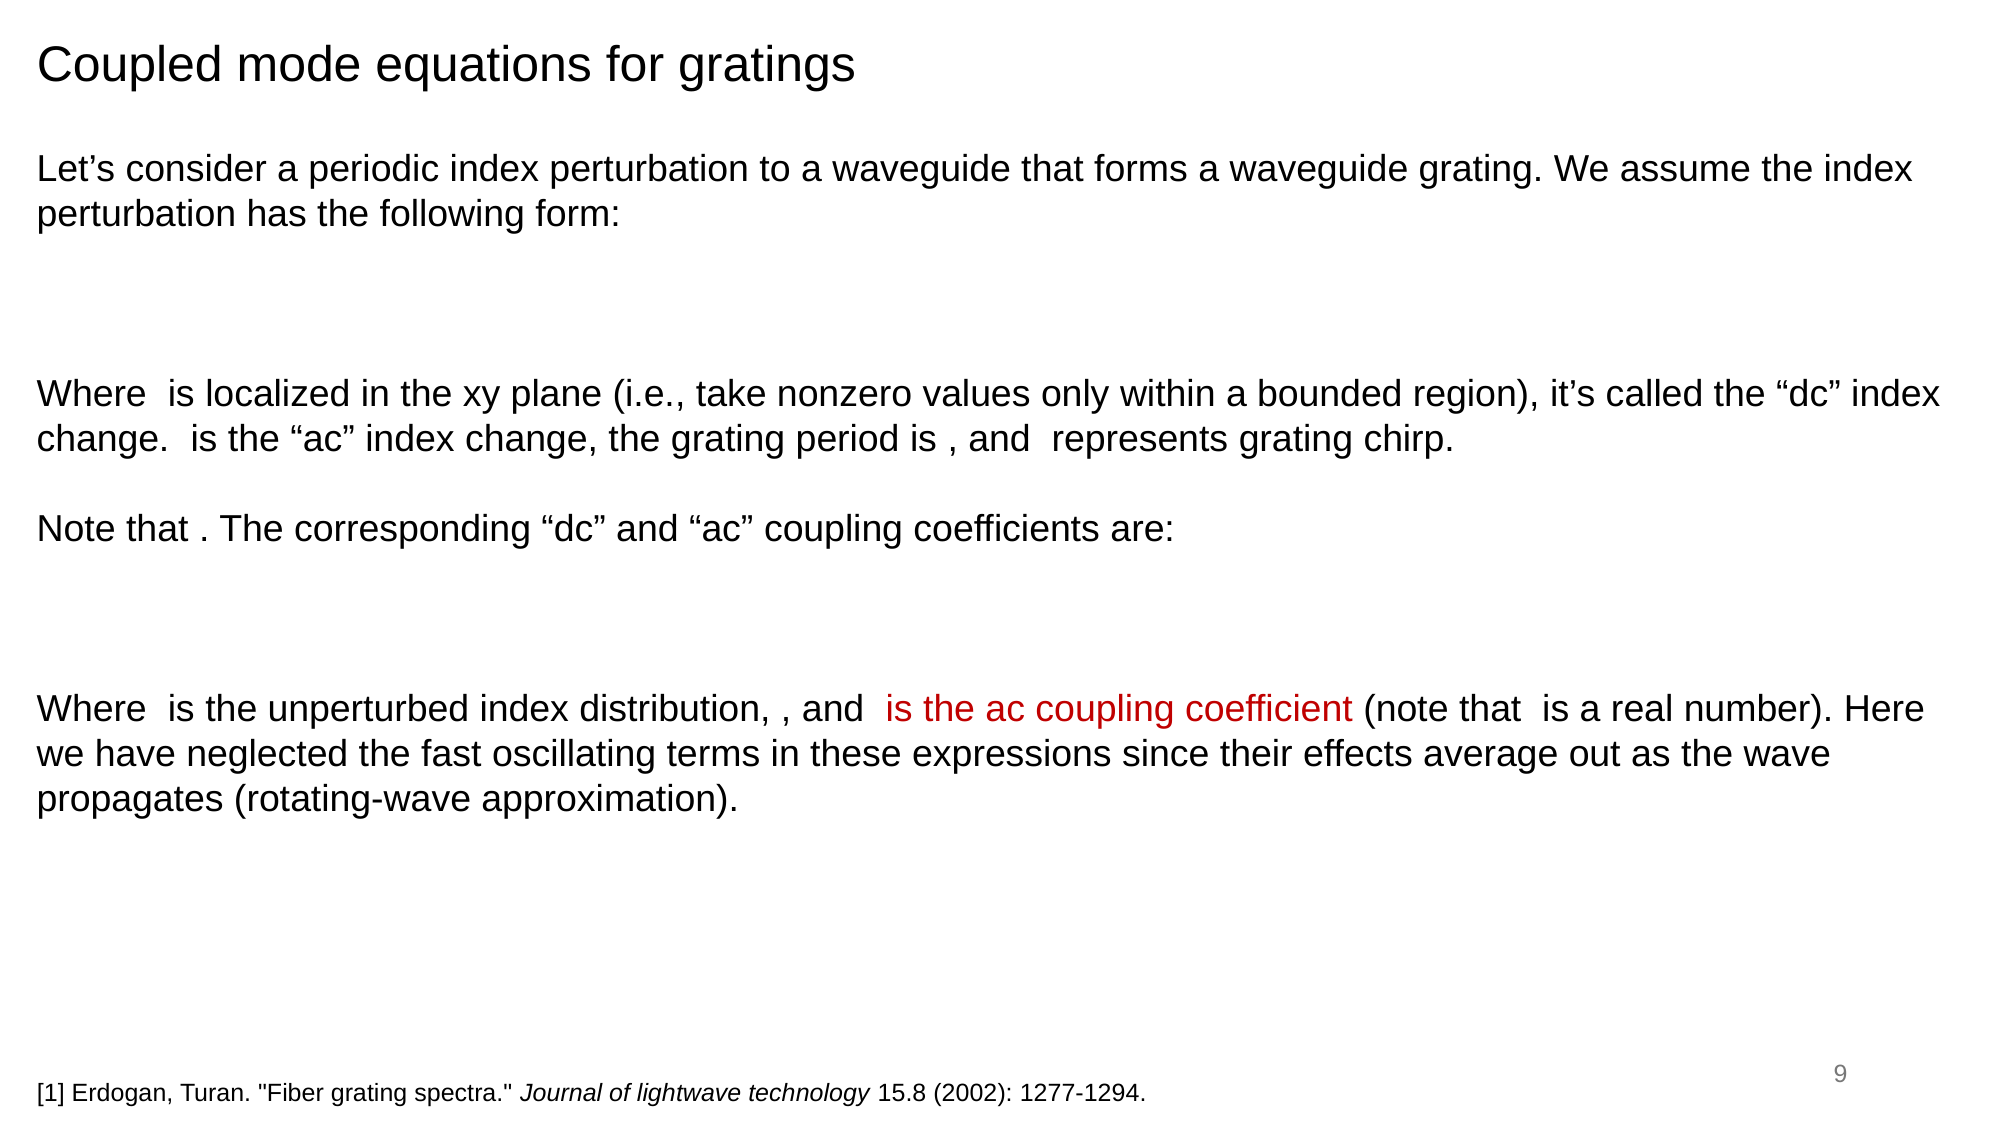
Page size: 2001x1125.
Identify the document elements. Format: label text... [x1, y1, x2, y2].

text_box Coupled mode equations for gratings [22, 24, 1580, 99]
text_box [1] Erdogan, Turan. "Fiber grating spectra." Journal of lightwave technology 15.8 (2002): 1277-1294. [22, 1068, 1935, 1114]
slide_number 9 [1412, 1042, 1863, 1103]
